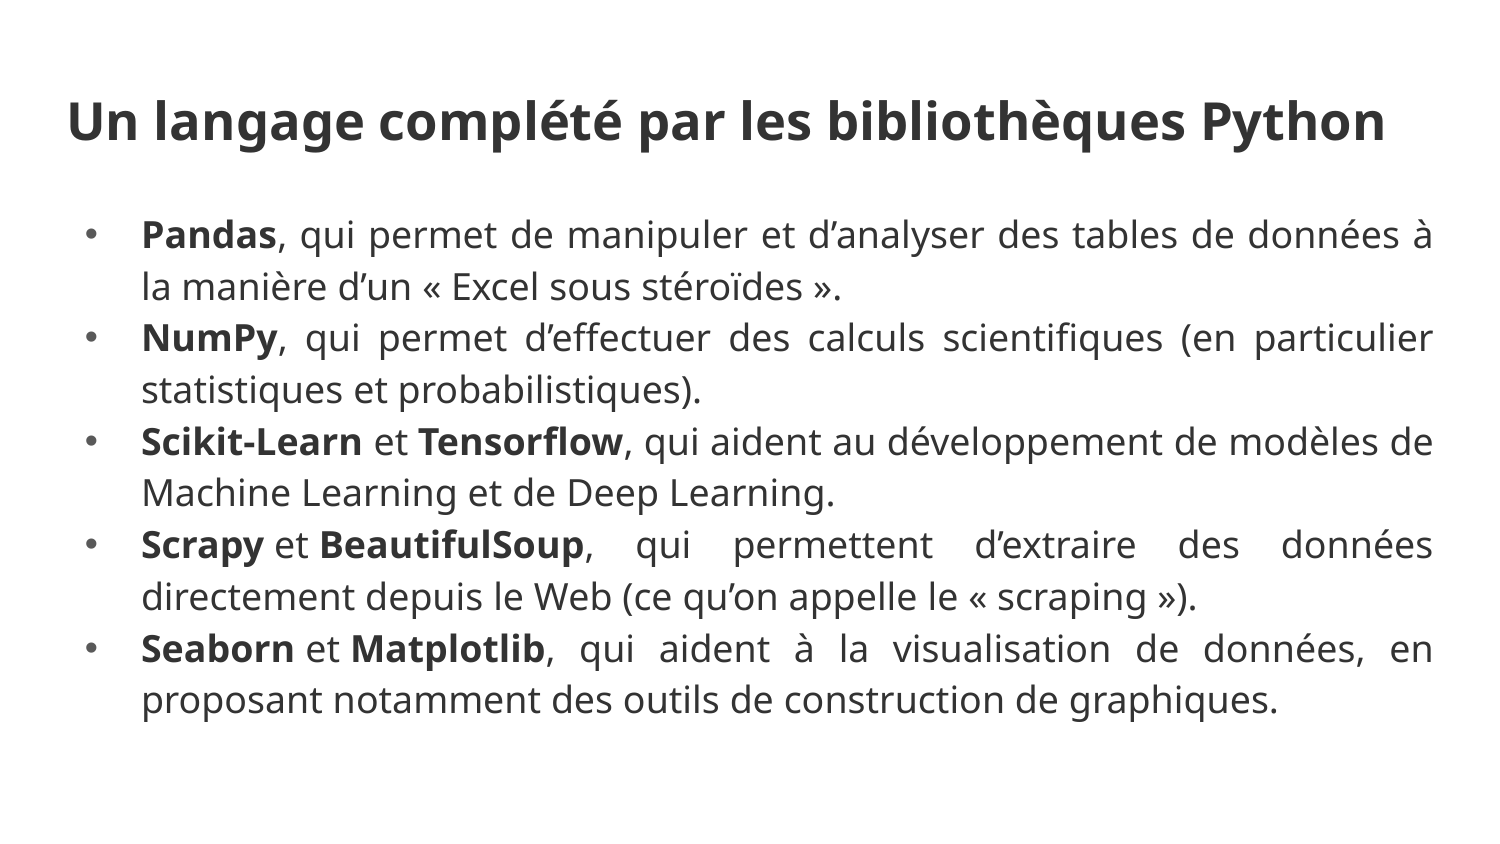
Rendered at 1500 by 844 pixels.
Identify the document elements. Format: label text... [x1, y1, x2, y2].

title Un langage complété par les bibliothèques Python [51, 72, 1449, 167]
list ‍Pandas, qui permet de manipuler et d’analyser des tables de données à la manière d’un « Excel sous stéroïdes ».‍ NumPy, qui permet d’effectuer des calculs scientifiques (en particulier statistiques et probabilistiques).‍ Scikit-Learn et Tensorflow, qui aident au développement de modèles de Machine Learning et de Deep Learning.‍ Scrapy et BeautifulSoup, qui permettent d’extraire des données directement depuis le Web (ce qu’on appelle le « scraping »).‍ Seaborn et Matplotlib, qui aident à la visualisation de données, en proposant notamment des outils de construction de graphiques. [51, 189, 1449, 750]
